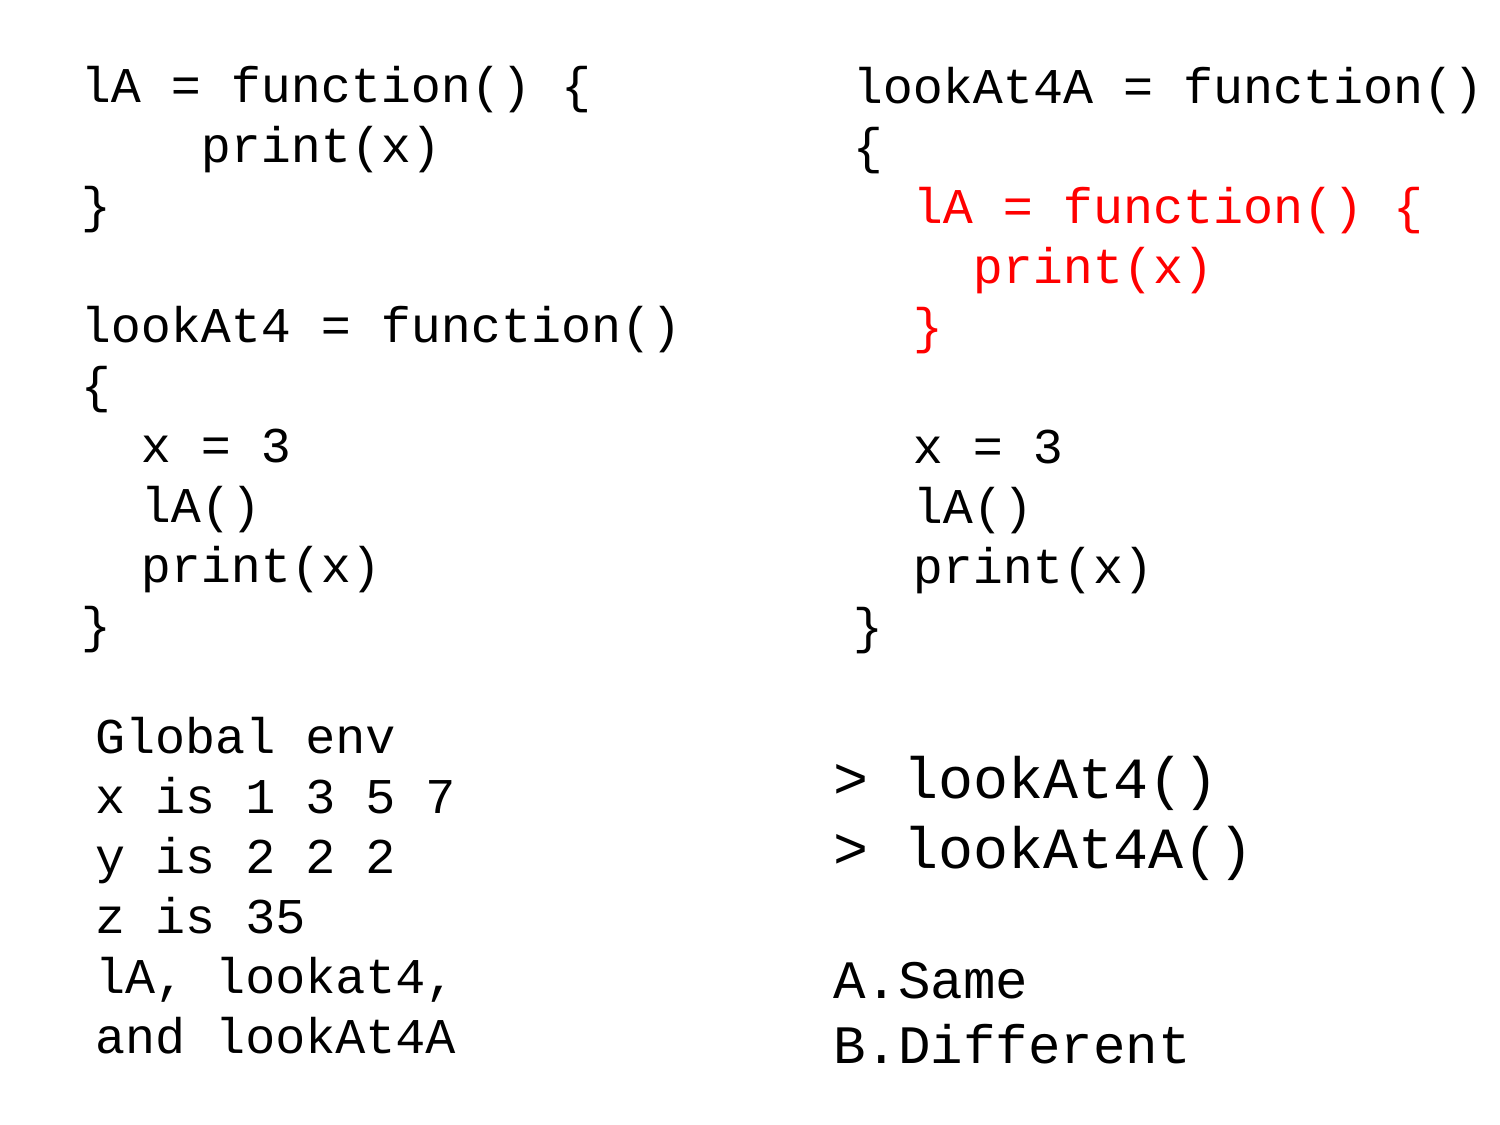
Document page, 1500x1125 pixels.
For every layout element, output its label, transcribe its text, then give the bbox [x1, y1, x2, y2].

text_box lookAt4A = function() { lA = function() { print(x) } x = 3 lA() print(x) } [838, 45, 1500, 726]
list lA = function() { print(x) } lookAt4 = function() { x = 3 lA() print(x) } [75, 46, 693, 696]
text_box Global env x is 1 3 5 7 y is 2 2 2 z is 35 lA, lookat4, and lookAt4A [80, 696, 500, 1116]
text_box > lookAt4() > lookAt4A() Same Different [818, 732, 1309, 1083]
